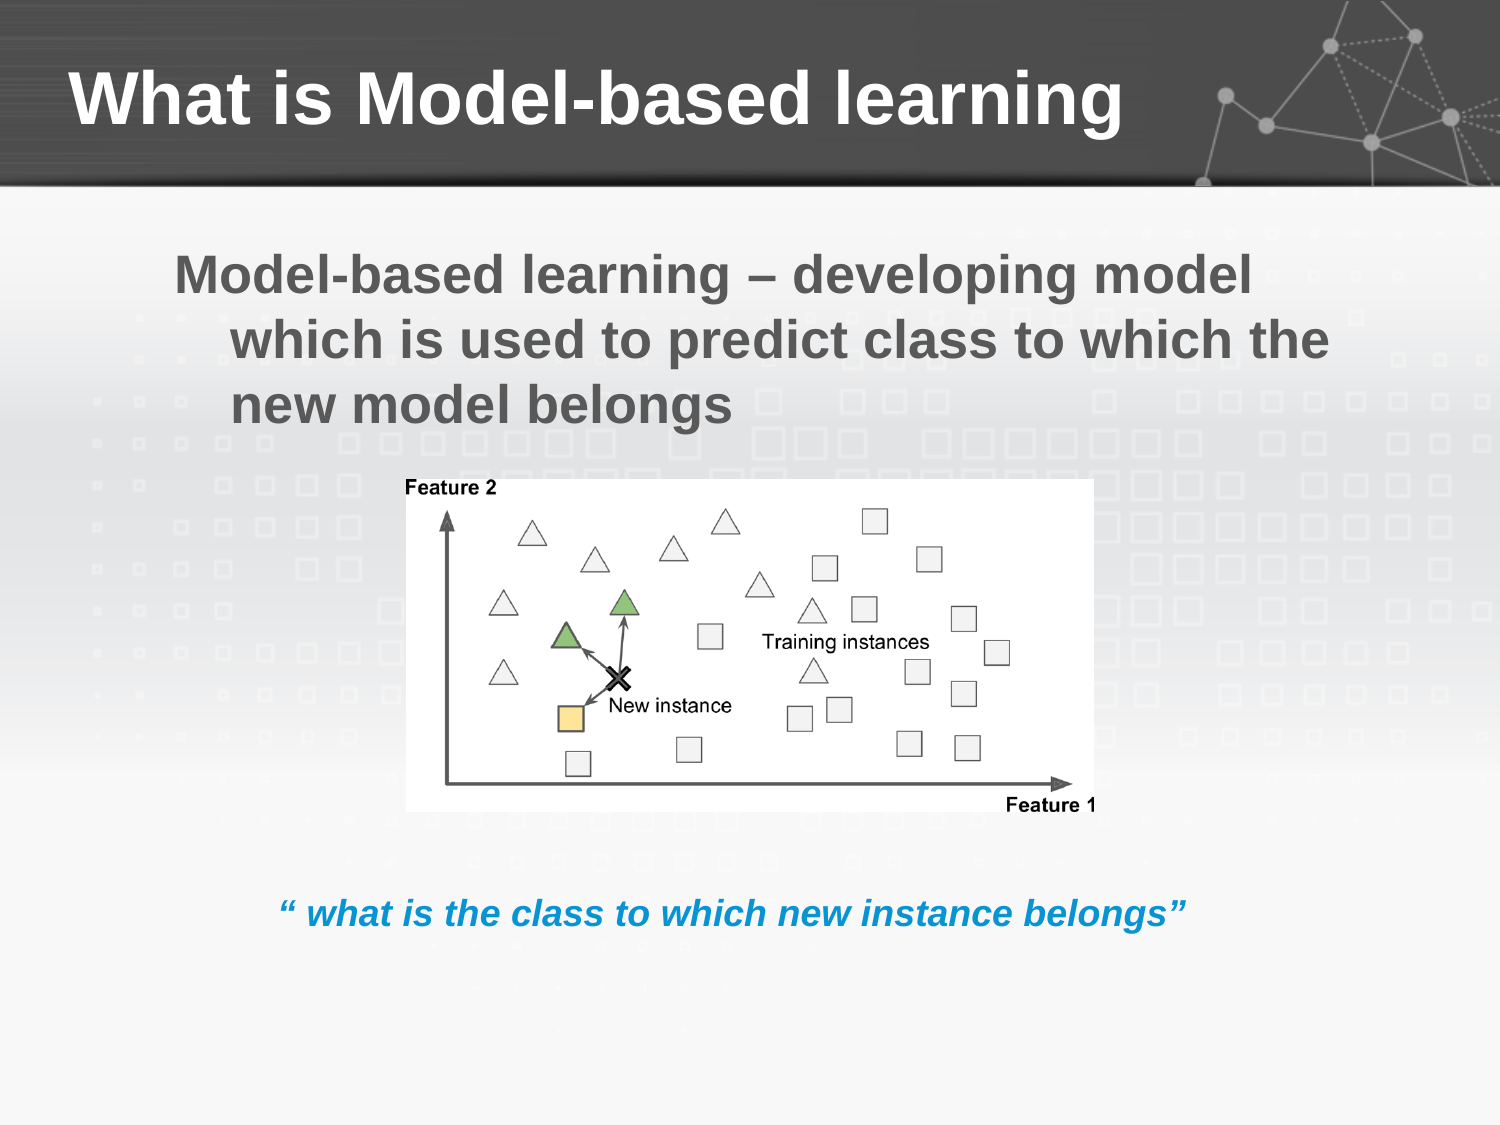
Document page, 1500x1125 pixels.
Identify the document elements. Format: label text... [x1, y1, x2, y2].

text_box “ what is the class to which new instance belongs” [262, 881, 1202, 942]
picture [0, 0, 1500, 1125]
title What is Model-based learning [53, 19, 1459, 171]
list Model-based learning – developing model which is used to predict class to which the new model belongs [159, 232, 1388, 859]
